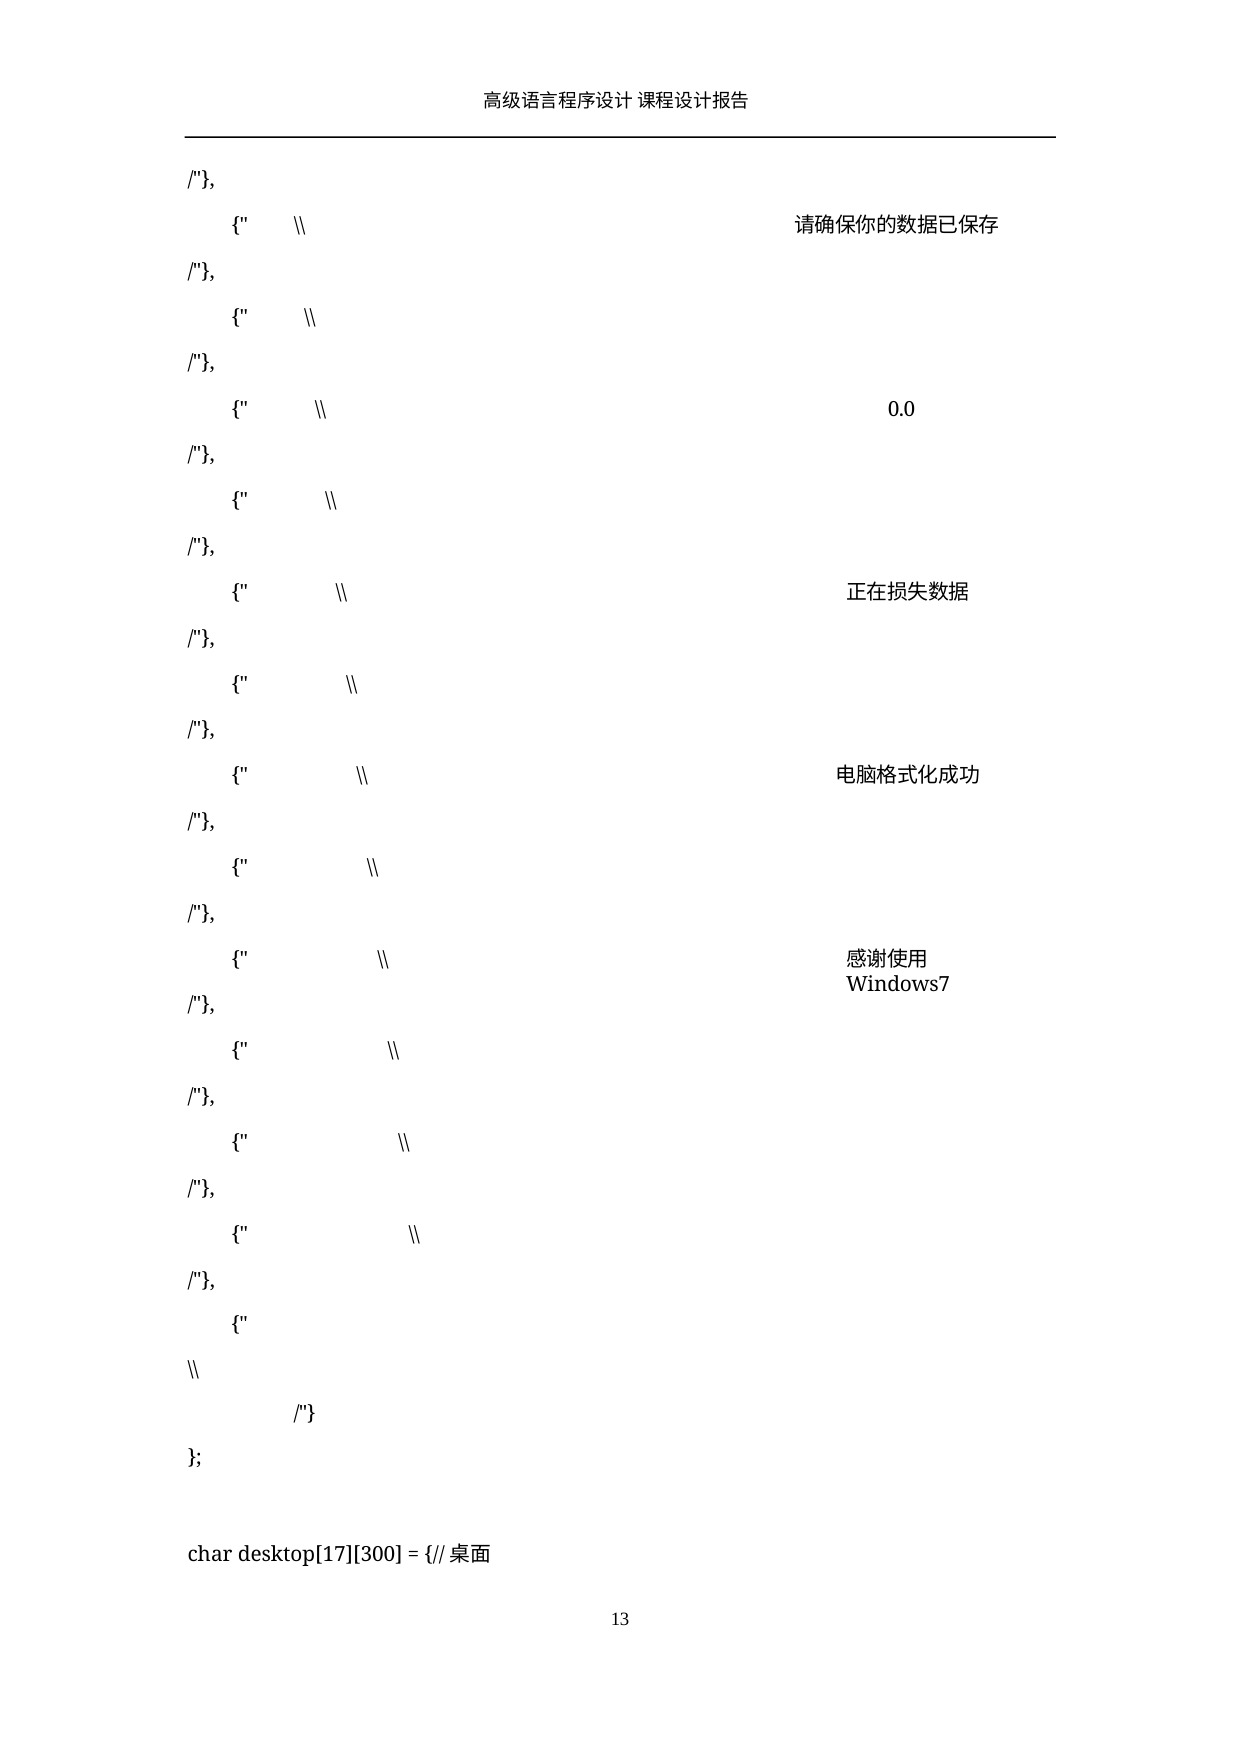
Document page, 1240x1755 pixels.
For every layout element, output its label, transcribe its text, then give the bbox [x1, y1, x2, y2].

text_box 电脑格式化成功 [833, 759, 984, 787]
text_box \\ [364, 851, 390, 879]
text_box {" [229, 576, 255, 604]
text_box {" [229, 484, 255, 512]
text_box \\ [354, 759, 380, 787]
text_box {" [229, 759, 255, 787]
text_box /"}, [185, 438, 232, 466]
text_box {" [229, 1126, 255, 1154]
text_box {" [229, 393, 255, 421]
text_box \\ [406, 1218, 432, 1246]
text_box 正在损失数据 [844, 576, 973, 604]
text_box \\ [396, 1126, 422, 1154]
text_box \\ [302, 301, 328, 329]
text_box /"}, [185, 622, 232, 650]
text_box {" [229, 301, 255, 329]
text_box 请确保你的数据已保存 [792, 209, 1005, 237]
text_box \\ [323, 484, 348, 512]
text_box 感谢使用 Windows7 [844, 943, 1036, 996]
text_box /"}, [185, 1172, 232, 1200]
text_box \\ [375, 943, 401, 971]
text_box /"}, [185, 347, 232, 375]
text_box {" [229, 668, 255, 696]
text_box /"}, [185, 714, 232, 741]
text_box 高级语言程序设计 课程设计报告 [481, 86, 759, 112]
text_box \\ [343, 668, 369, 696]
text_box {" [229, 943, 255, 971]
text_box /"}, [185, 989, 232, 1016]
text_box \\ [312, 393, 338, 421]
text_box /"}, [185, 1080, 232, 1108]
text_box {" [229, 851, 255, 879]
text_box /"}, [185, 897, 232, 925]
text_box \\ [385, 1034, 411, 1062]
text_box \\ [333, 576, 359, 604]
text_box {" [229, 209, 255, 237]
text_box /"}, {" \\ /"} }; [185, 1264, 1063, 1470]
text_box char desktop[17][300] = {//桌面 [185, 1539, 513, 1567]
text_box 0.0 [885, 393, 922, 421]
text_box \\ [291, 209, 317, 237]
text_box {" [229, 1034, 255, 1062]
text_box /"}, [185, 805, 232, 833]
slide_number 10 [604, 1606, 639, 1755]
text_box /"}, [185, 163, 232, 191]
text_box {" [229, 1218, 255, 1246]
text_box /"}, [185, 530, 232, 558]
text_box /"}, [185, 255, 232, 283]
